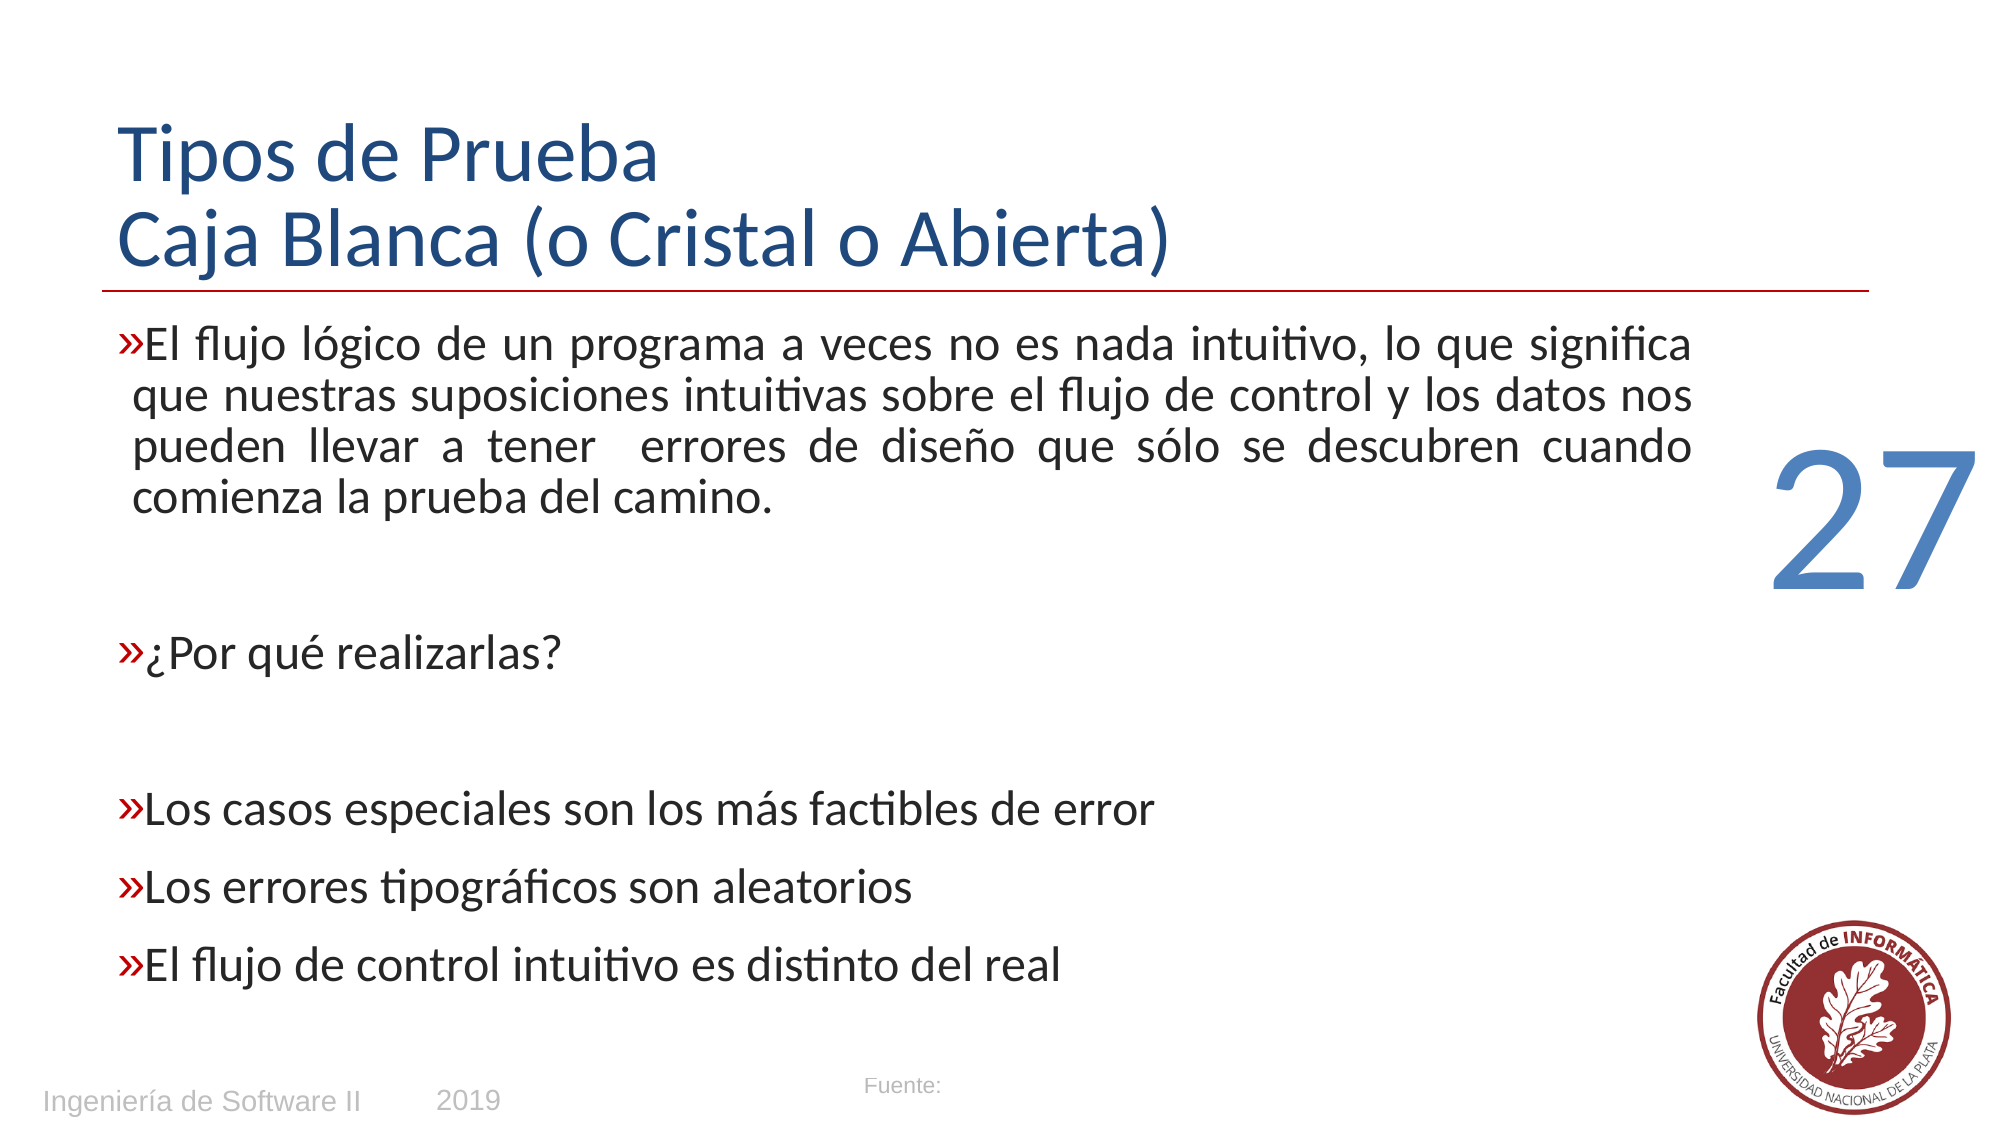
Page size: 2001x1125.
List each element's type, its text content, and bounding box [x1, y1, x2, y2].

footer Ingeniería de Software II [27, 1075, 382, 1111]
text_box [521, 656, 1478, 764]
slide_number 2019 [421, 1073, 557, 1116]
slide_number 27 [1709, 467, 1998, 640]
list El flujo lógico de un programa a veces no es nada intuitivo, lo que significa que nuestras suposiciones intuitivas sobre el flujo de control y los datos nos pueden llevar a tener errores de diseño que sólo se descubren cuando comienza la prueba del camino. ¿Por qué realizarlas? Los casos especiales son los más factibles de error Los errores tipográficos son aleatorios El flujo de control intuitivo es distinto del real [102, 312, 1709, 1047]
title Tipos de Prueba Caja Blanca (o Cristal o Abierta) [102, 105, 1870, 291]
picture [1757, 920, 1956, 1116]
